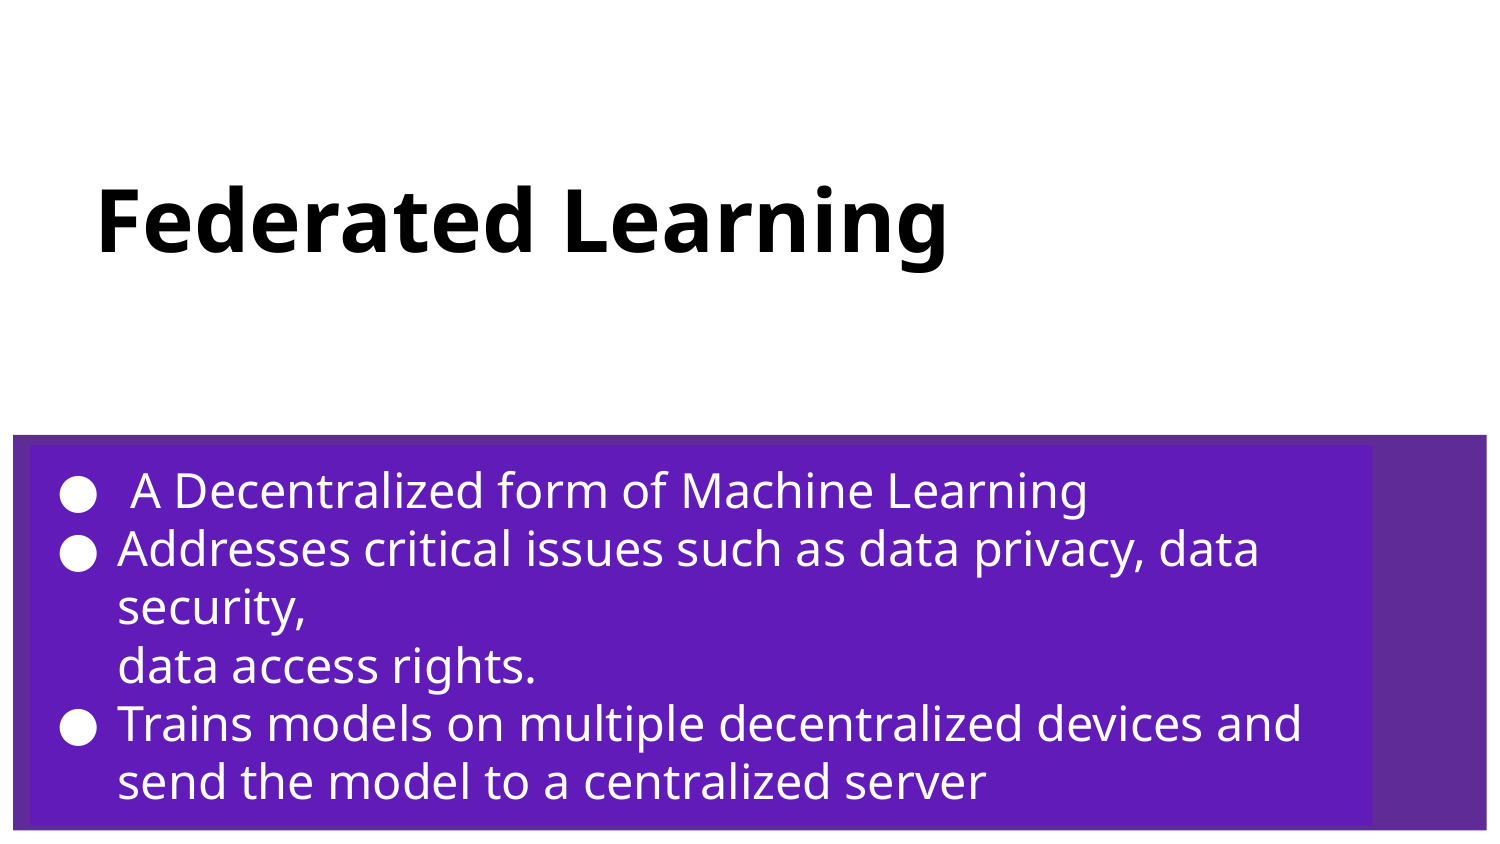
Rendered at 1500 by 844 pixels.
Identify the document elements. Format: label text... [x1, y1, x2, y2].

title Federated Learning [79, 43, 1423, 286]
subtitle A Decentralized form of Machine Learning Addresses critical issues such as data privacy, data security, data access rights. Trains models on multiple decentralized devices and send the model to a centralized server [30, 445, 1373, 826]
